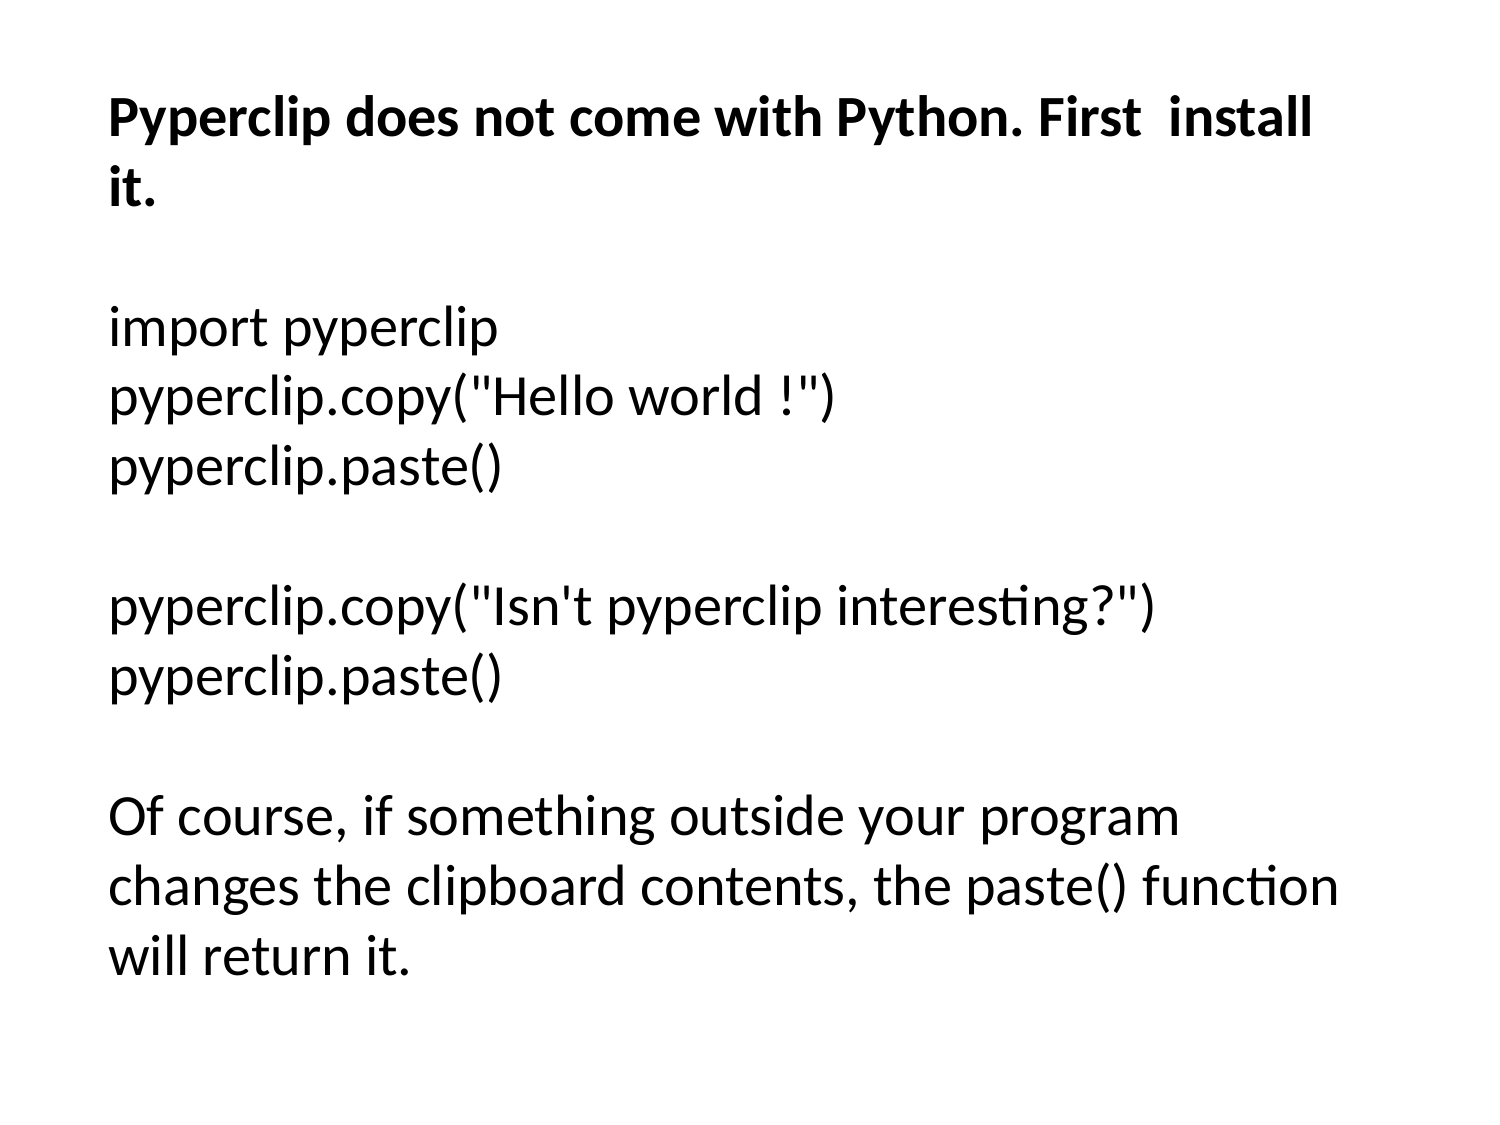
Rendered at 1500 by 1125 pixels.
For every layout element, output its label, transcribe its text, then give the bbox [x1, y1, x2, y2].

text_box Pyperclip does not come with Python. First install it. import pyperclip pyperclip.copy("Hello world !") pyperclip.paste() pyperclip.copy("Isn't pyperclip interesting?") pyperclip.paste() Of course, if something outside your program changes the clipboard contents, the paste() function will return it. [93, 70, 1371, 1065]
